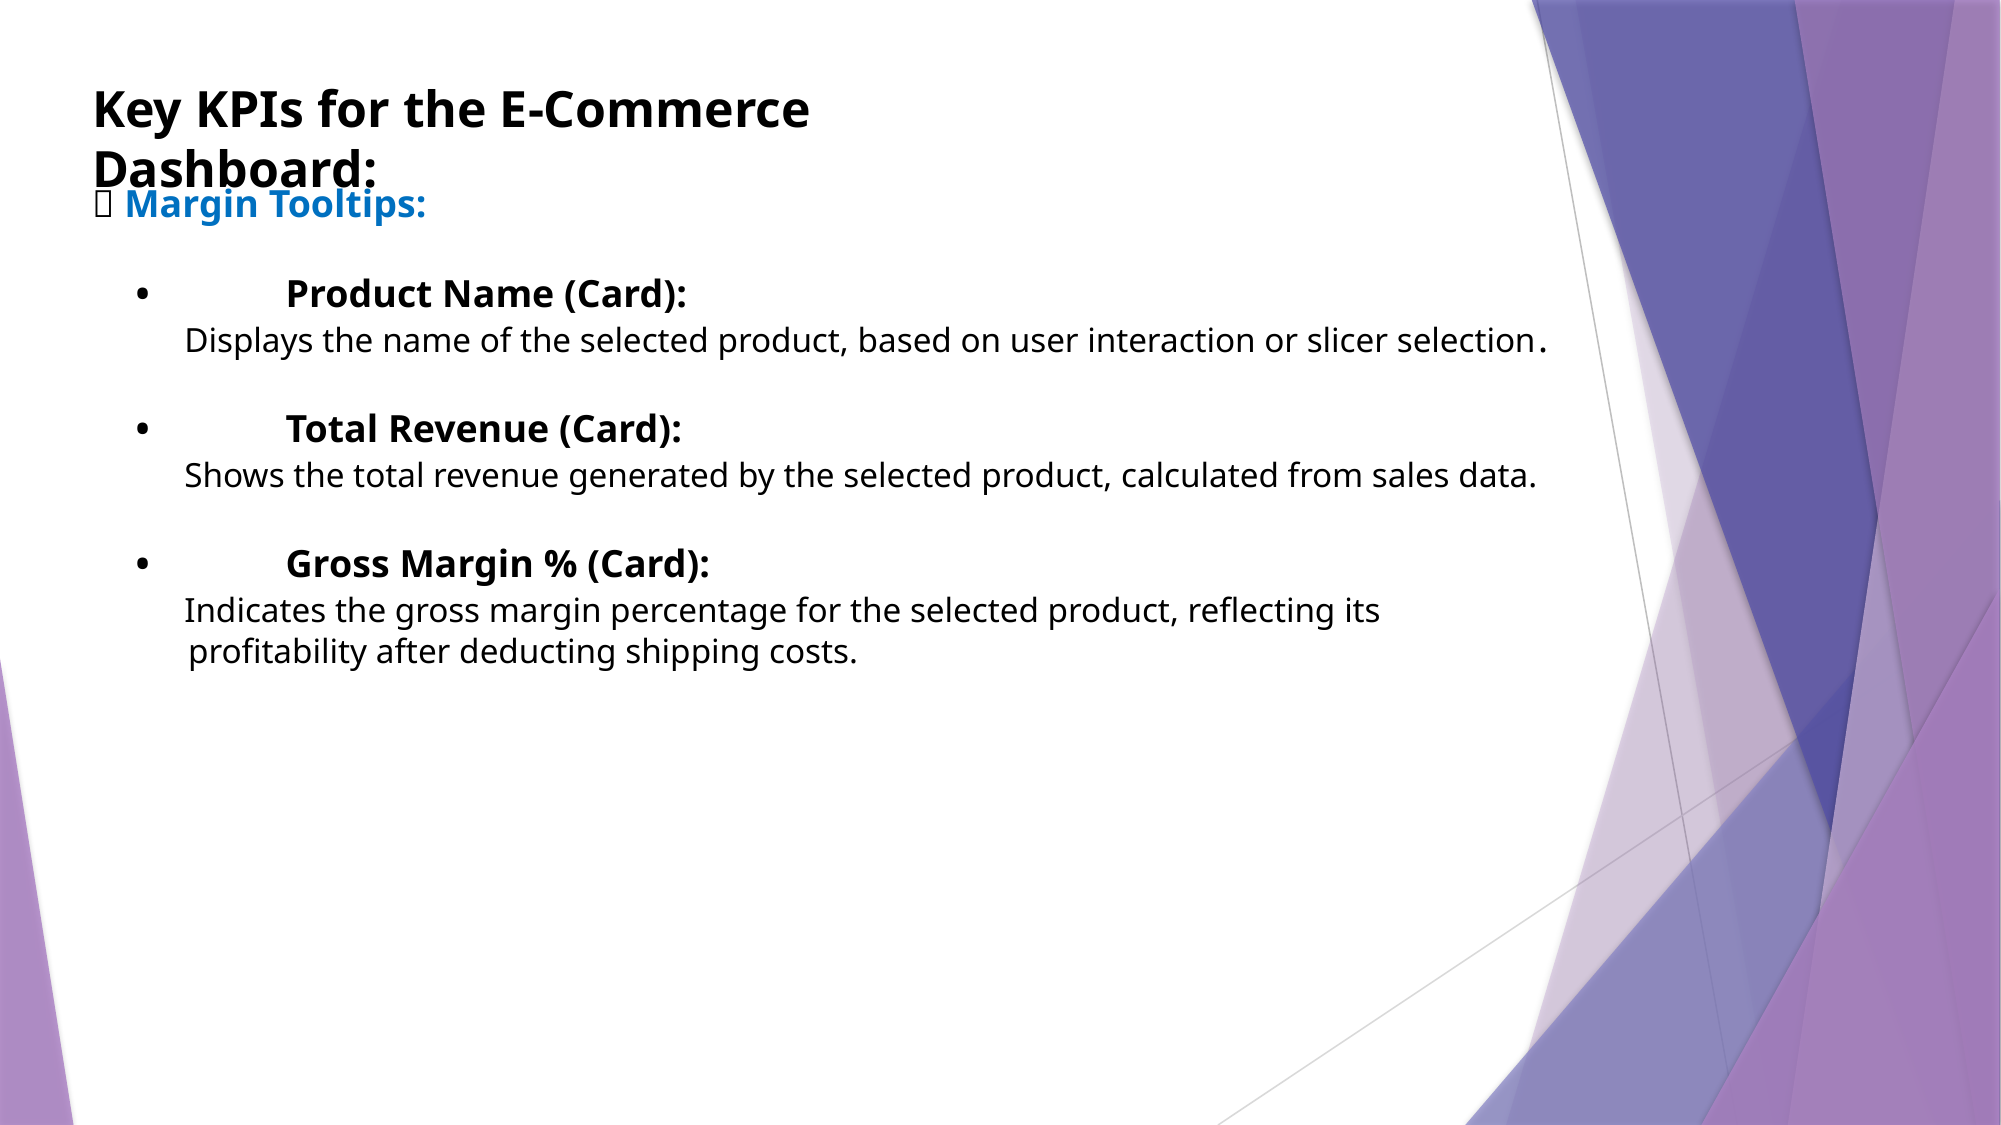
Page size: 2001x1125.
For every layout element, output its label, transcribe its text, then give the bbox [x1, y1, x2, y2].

text_box Key KPIs for the E-Commerce Dashboard: [77, 70, 1078, 172]
text_box 🔷 Margin Tooltips: • Product Name (Card): Displays the name of the selected product, based on user interaction or slicer selection. • Total Revenue (Card): Shows the total revenue generated by the selected product, calculated from sales data. • Gross Margin % (Card): Indicates the gross margin percentage for the selected product, reflecting its profitability after deducting shipping costs. [77, 172, 1779, 678]
